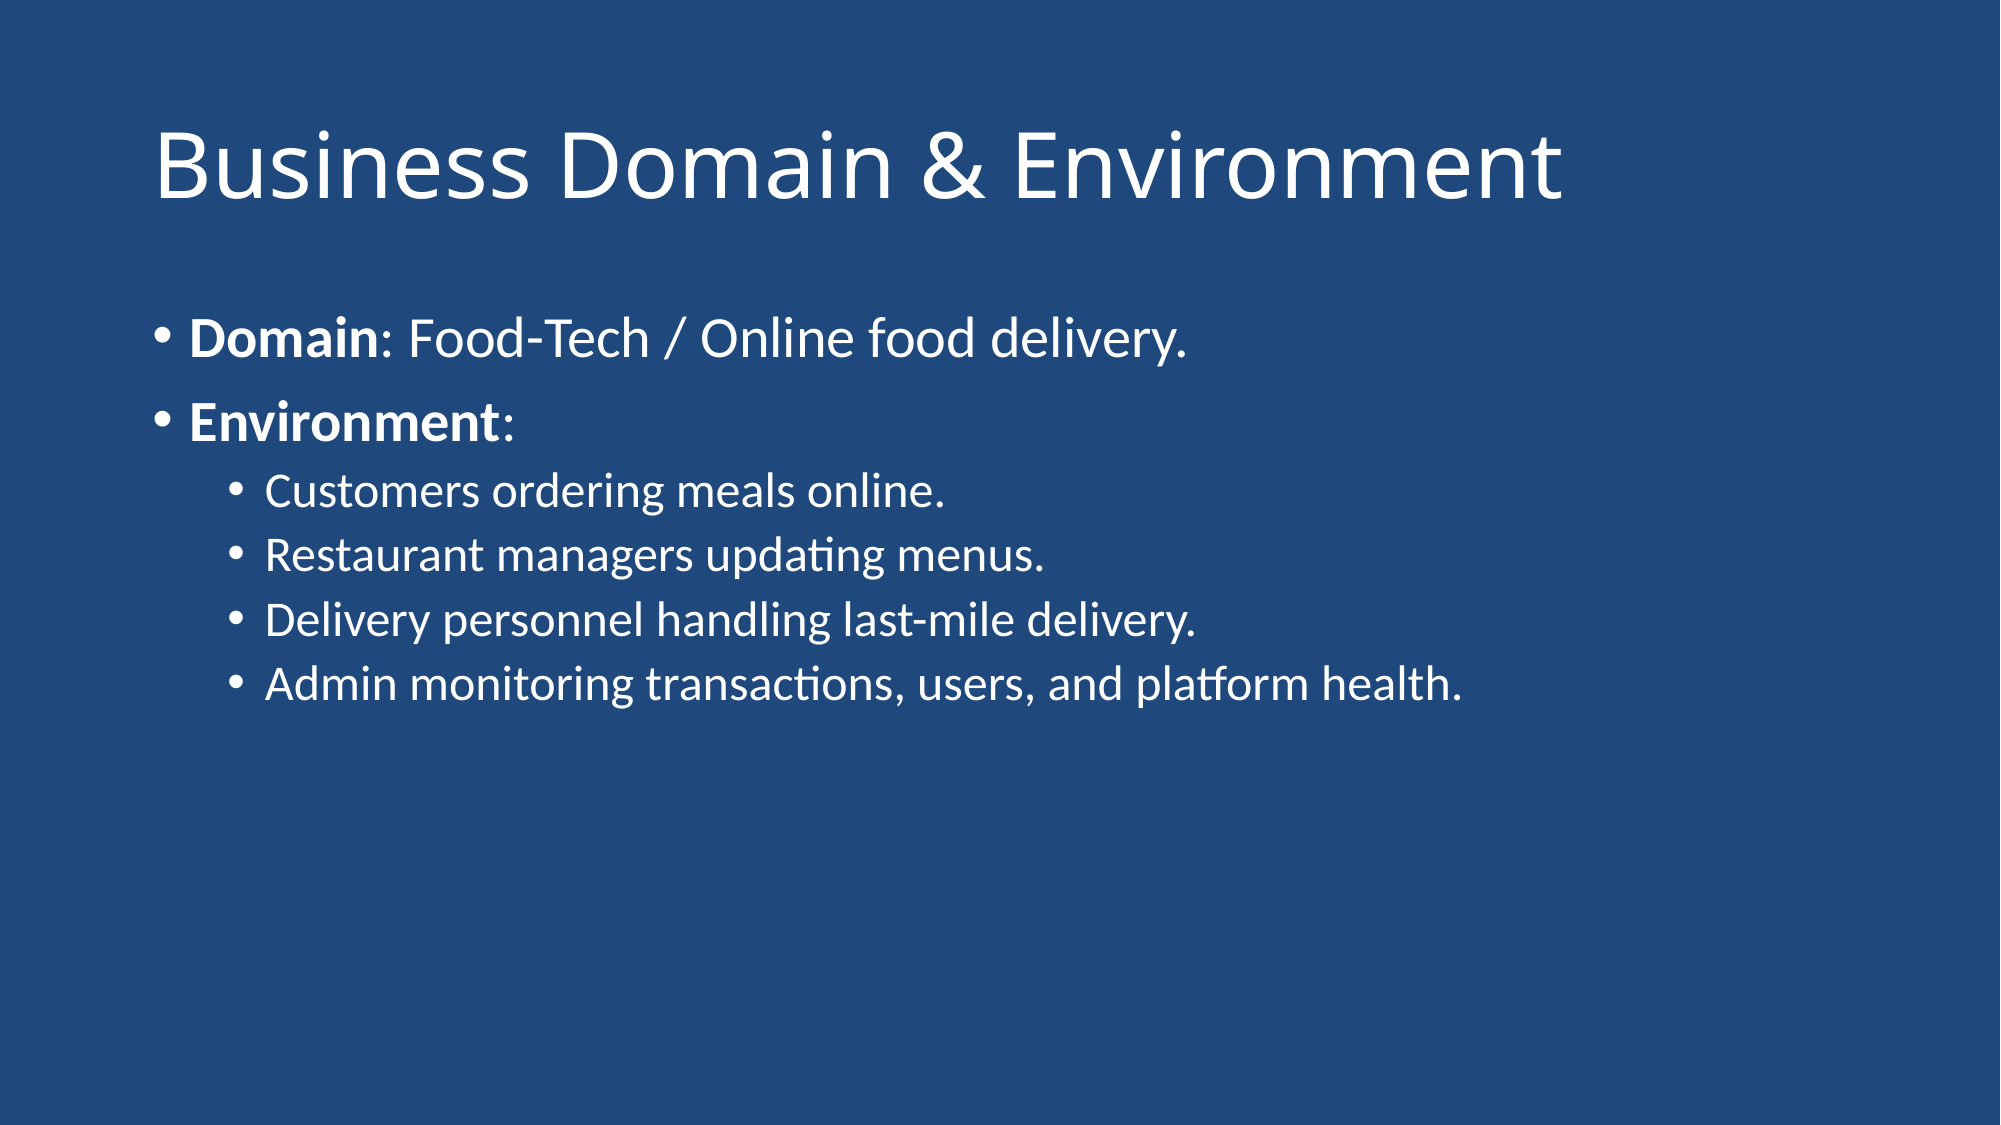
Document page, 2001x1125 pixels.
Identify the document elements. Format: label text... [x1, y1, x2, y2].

list Domain: Food-Tech / Online food delivery. Environment: Customers ordering meals online. Restaurant managers updating menus. Delivery personnel handling last-mile delivery. Admin monitoring transactions, users, and platform health. [137, 299, 1863, 1014]
title Business Domain & Environment [137, 59, 1863, 278]
